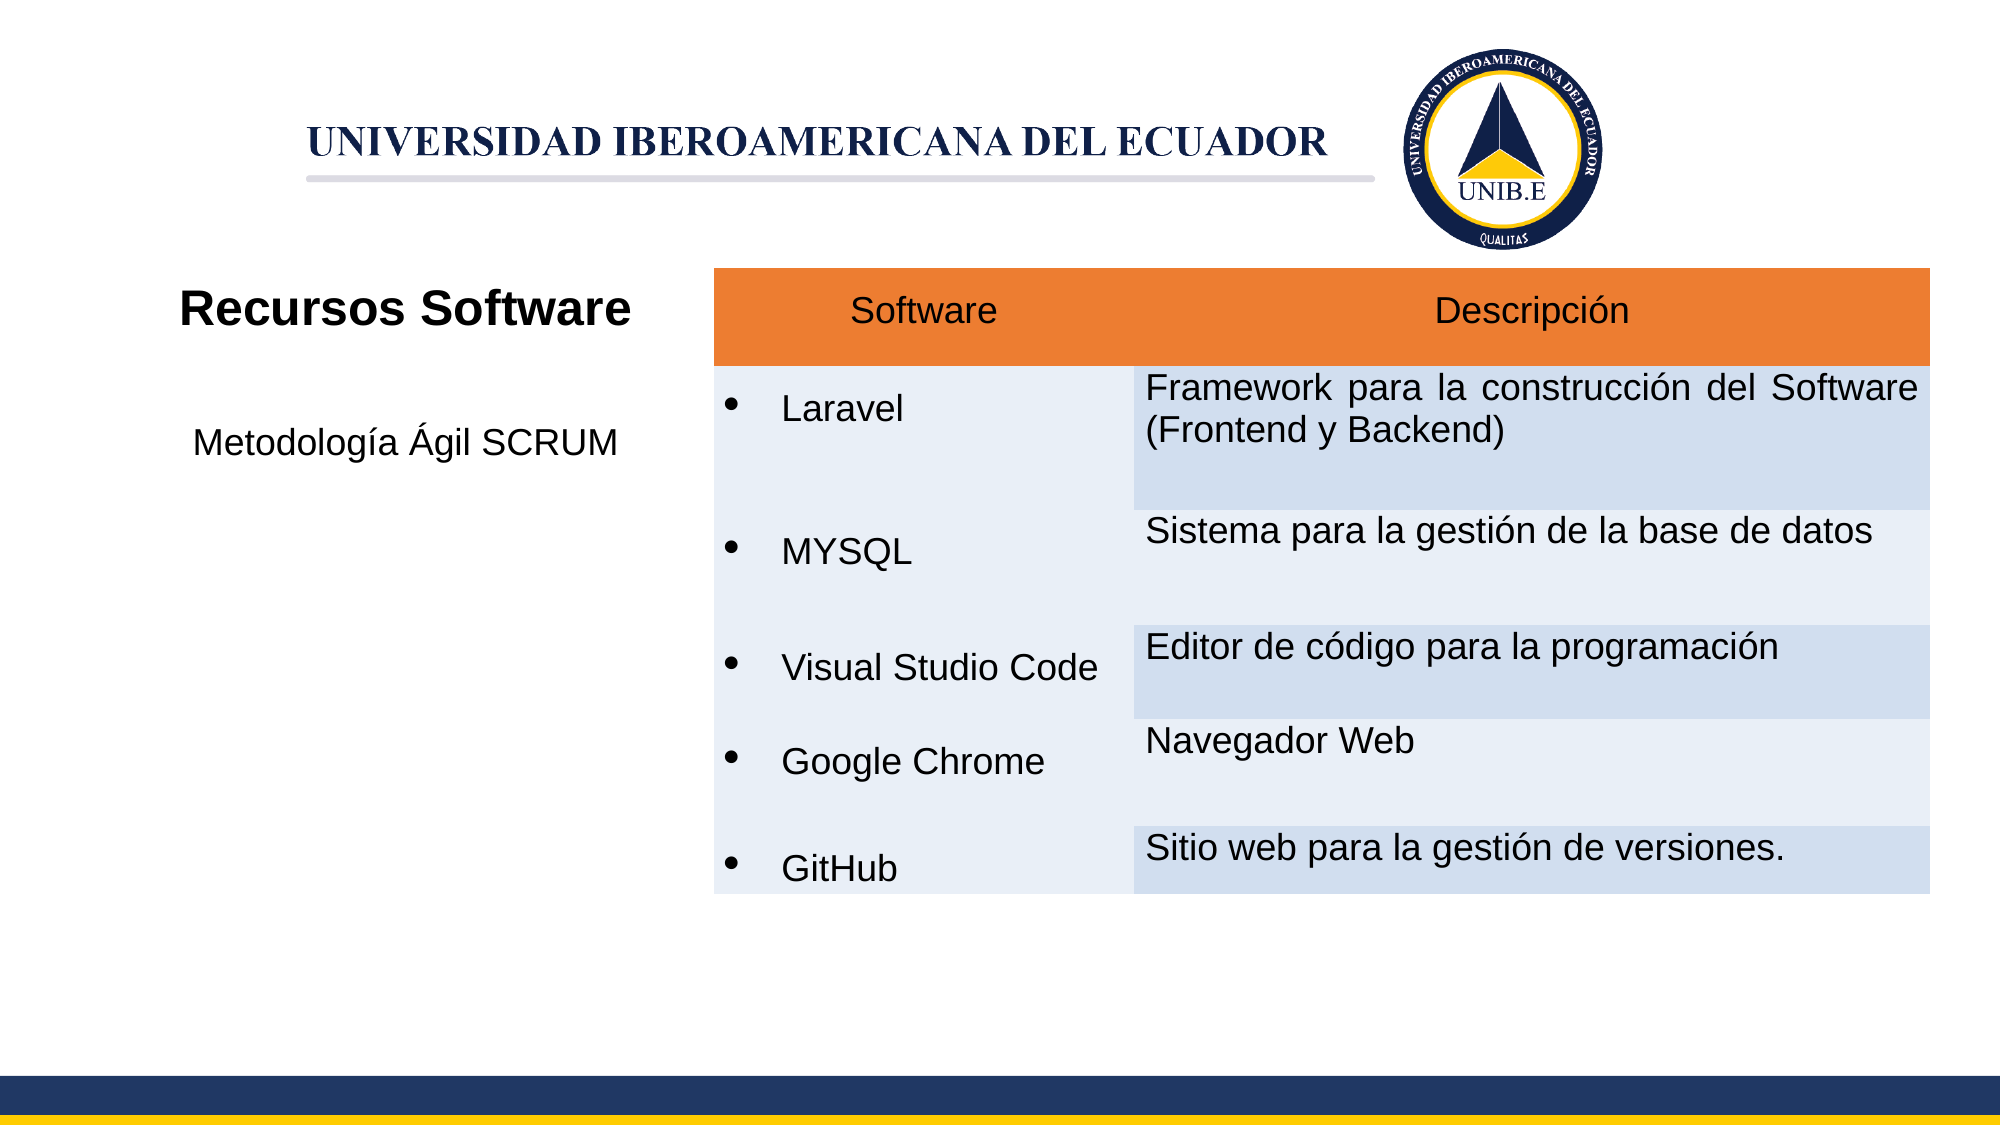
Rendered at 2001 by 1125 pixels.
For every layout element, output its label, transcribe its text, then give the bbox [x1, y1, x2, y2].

table_cell Editor de código para la programación [1134, 625, 1930, 719]
table_header Software [714, 268, 1134, 366]
table_cell Google Chrome [714, 719, 1134, 826]
table_cell Laravel [714, 366, 1134, 510]
picture [190, 48, 1667, 256]
table_cell GitHub [714, 826, 1134, 894]
table_cell Sitio web para la gestión de versiones. [1134, 826, 1930, 894]
table_header Descripción [1134, 268, 1930, 366]
text_box Metodología Ágil SCRUM [177, 410, 714, 471]
table_cell MYSQL [714, 510, 1134, 625]
table_cell Framework para la construcción del Software (Frontend y Backend) [1134, 366, 1930, 510]
table_cell Sistema para la gestión de la base de datos [1134, 510, 1930, 625]
text_box Recursos Software [85, 238, 727, 344]
table_cell Visual Studio Code [714, 625, 1134, 719]
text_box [0, 1075, 2000, 1125]
table_cell Navegador Web [1134, 719, 1930, 826]
